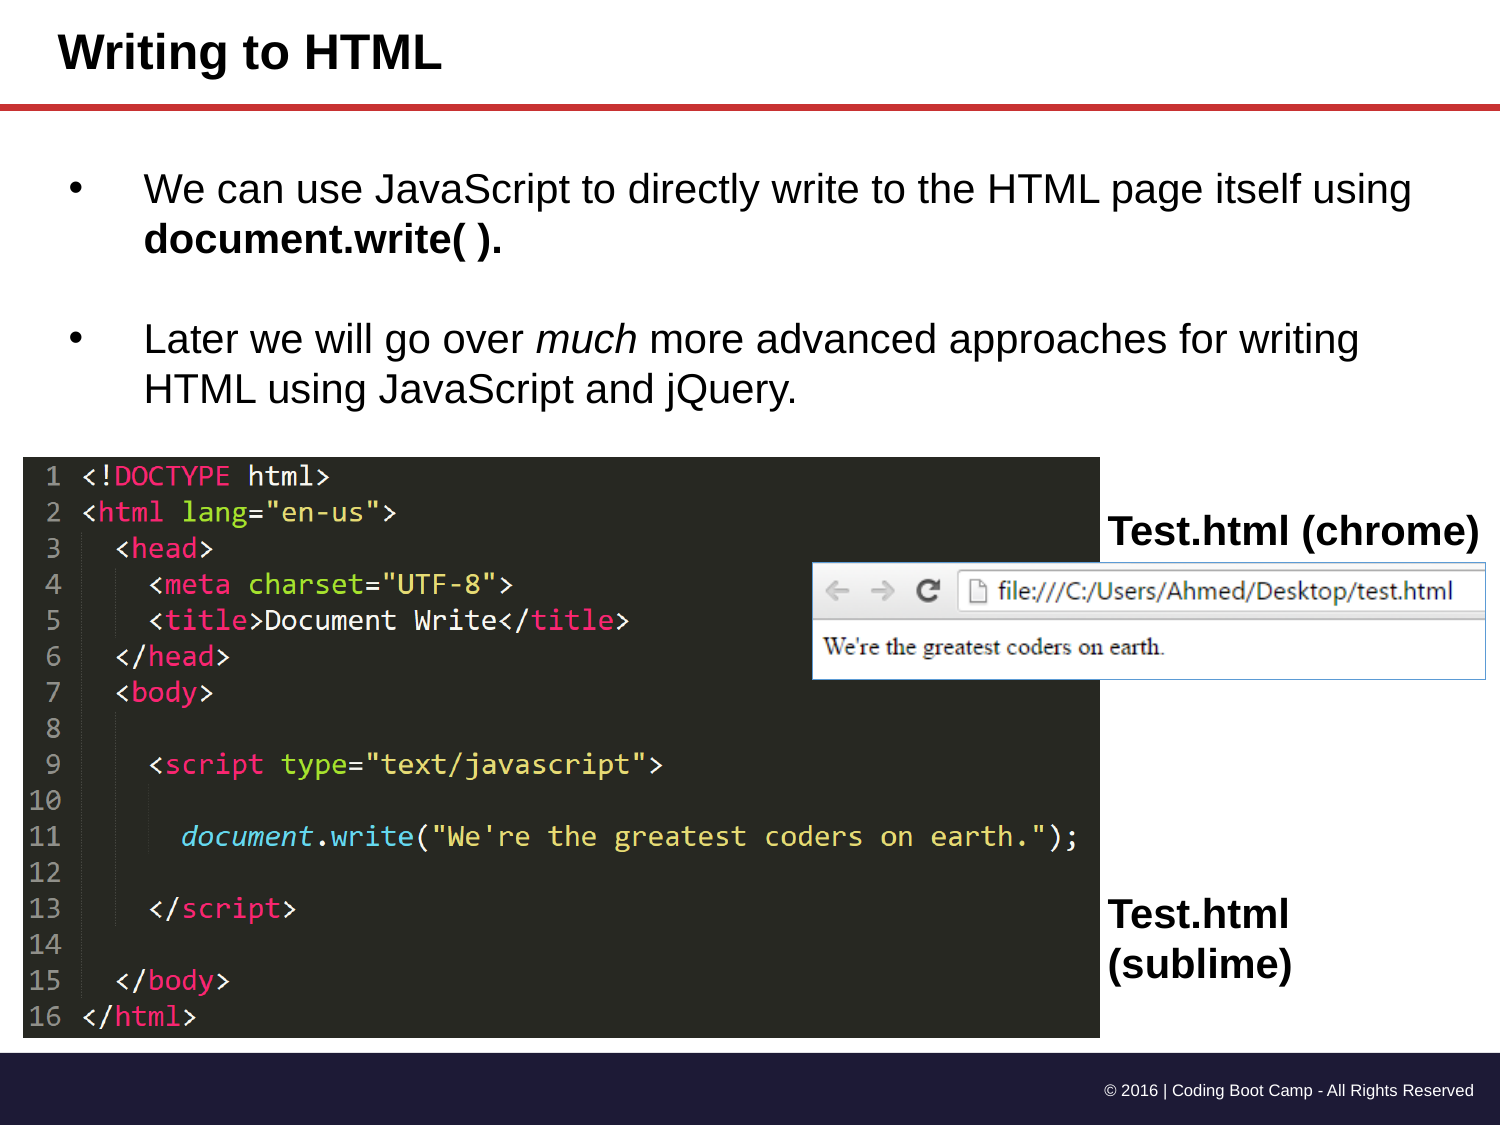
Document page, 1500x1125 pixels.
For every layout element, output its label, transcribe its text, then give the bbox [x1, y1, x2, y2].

text_box Test.html (chrome) [1101, 496, 1500, 562]
picture [23, 457, 1487, 1038]
title Writing to HTML [49, 0, 948, 104]
text_box Test.html (sublime) [1101, 879, 1337, 995]
text_box We can use JavaScript to directly write to the HTML page itself using document.write( ). Later we will go over much more advanced approaches for writing HTML using JavaScript and jQuery. [23, 104, 1463, 420]
